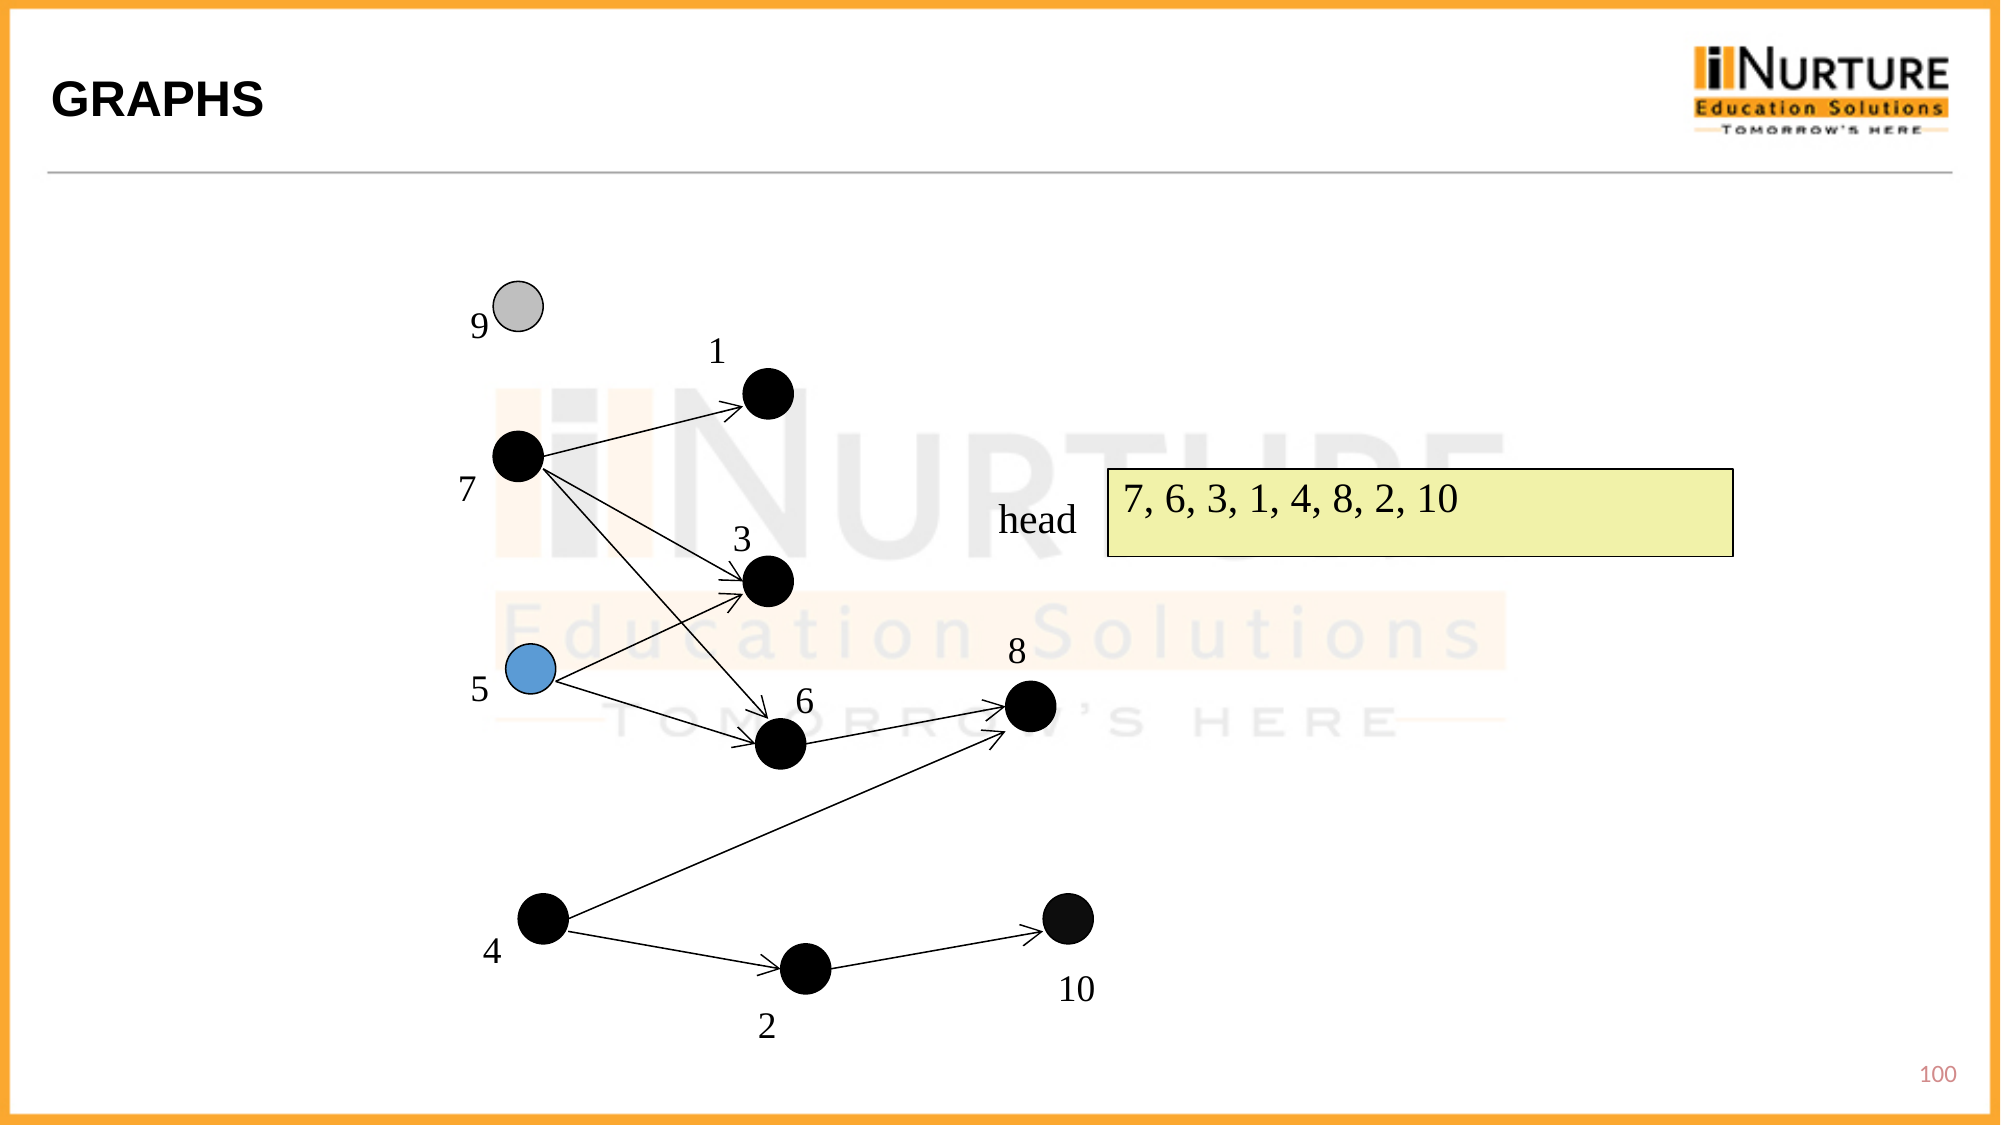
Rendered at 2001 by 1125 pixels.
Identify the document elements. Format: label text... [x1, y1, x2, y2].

picture [0, 0, 2001, 1125]
text_box 7, 6, 3, 1, 4, 8, 2, 10 [1144, 468, 1734, 557]
text_box GRAPHS [33, 59, 1716, 134]
slide_number 100 [1901, 1042, 1973, 1103]
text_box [443, 281, 1144, 1055]
